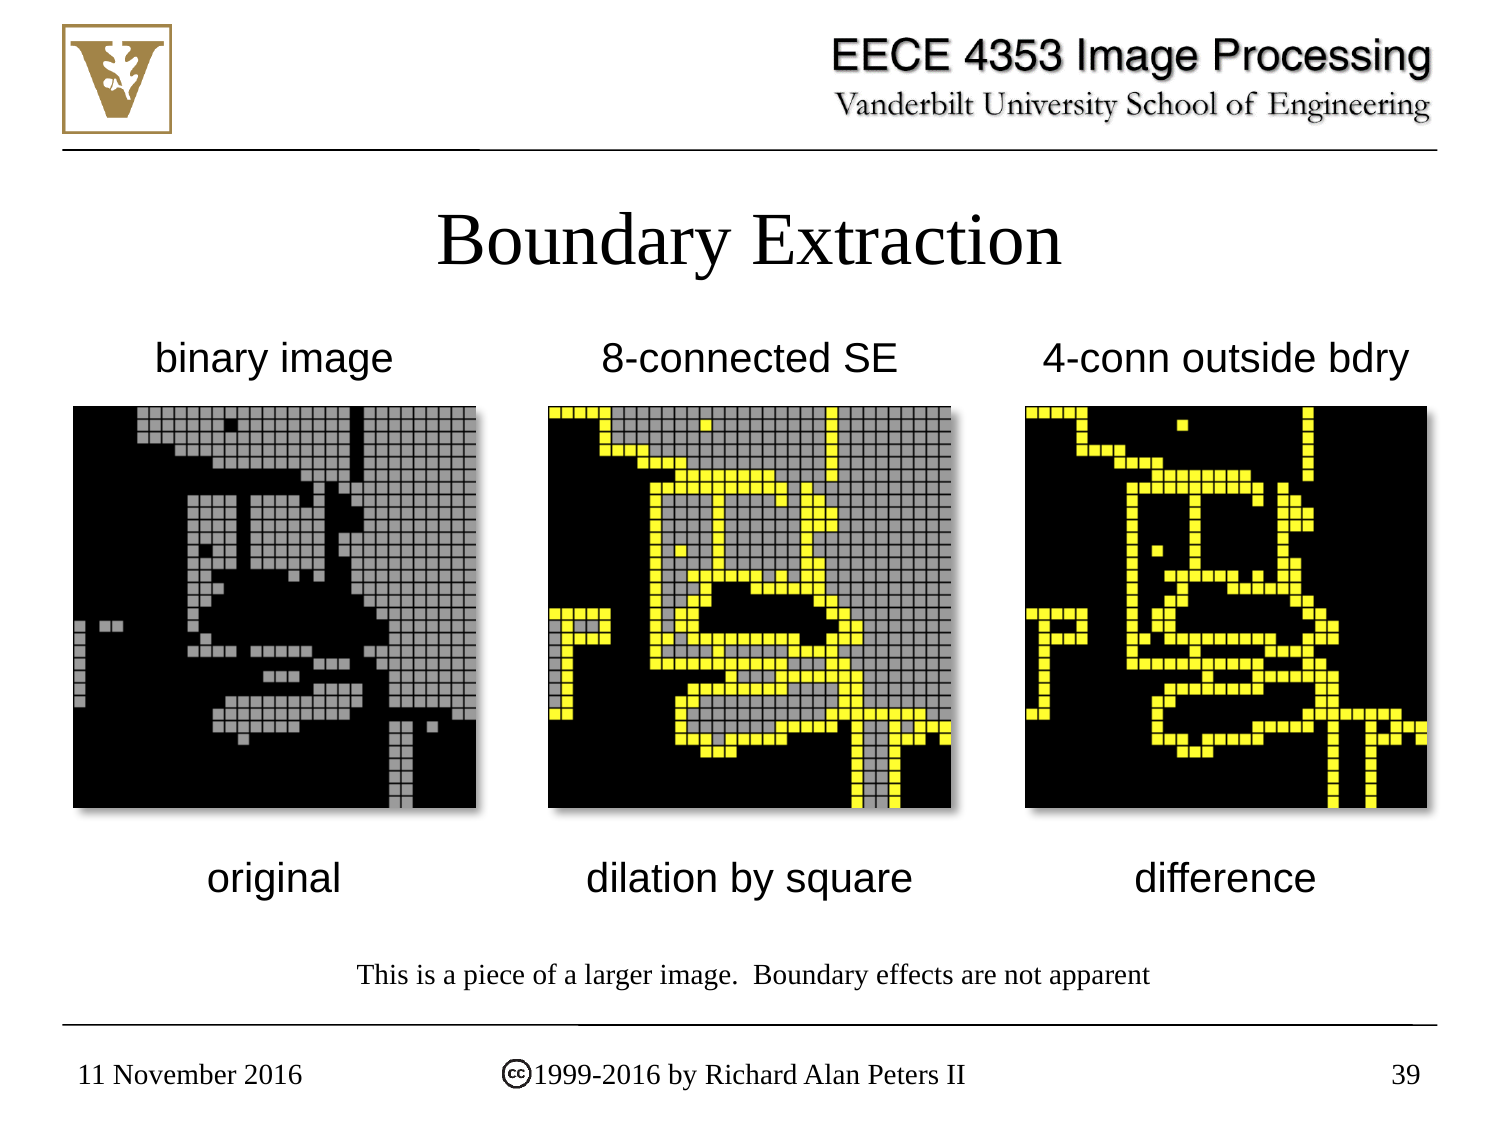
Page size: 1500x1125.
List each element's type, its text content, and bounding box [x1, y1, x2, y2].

picture [73, 405, 476, 809]
footer 1999-2016 by Richard Alan Peters II [496, 1042, 1004, 1103]
text_box original [191, 843, 357, 909]
picture [62, 24, 172, 134]
text_box Boundary Extraction [399, 174, 1100, 294]
text_box binary image [140, 323, 409, 389]
picture [548, 405, 951, 809]
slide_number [62, 1042, 400, 1103]
picture [1024, 405, 1427, 809]
text_box 4-conn outside bdry [1027, 323, 1425, 389]
text_box 8-connected SE [586, 323, 914, 389]
text_box dilation by square [571, 843, 929, 909]
text_box This is a piece of a larger image. Boundary effects are not apparent [341, 947, 1166, 998]
picture [826, 25, 1436, 133]
text_box difference [1119, 843, 1332, 909]
slide_number 39 [1098, 1042, 1436, 1103]
